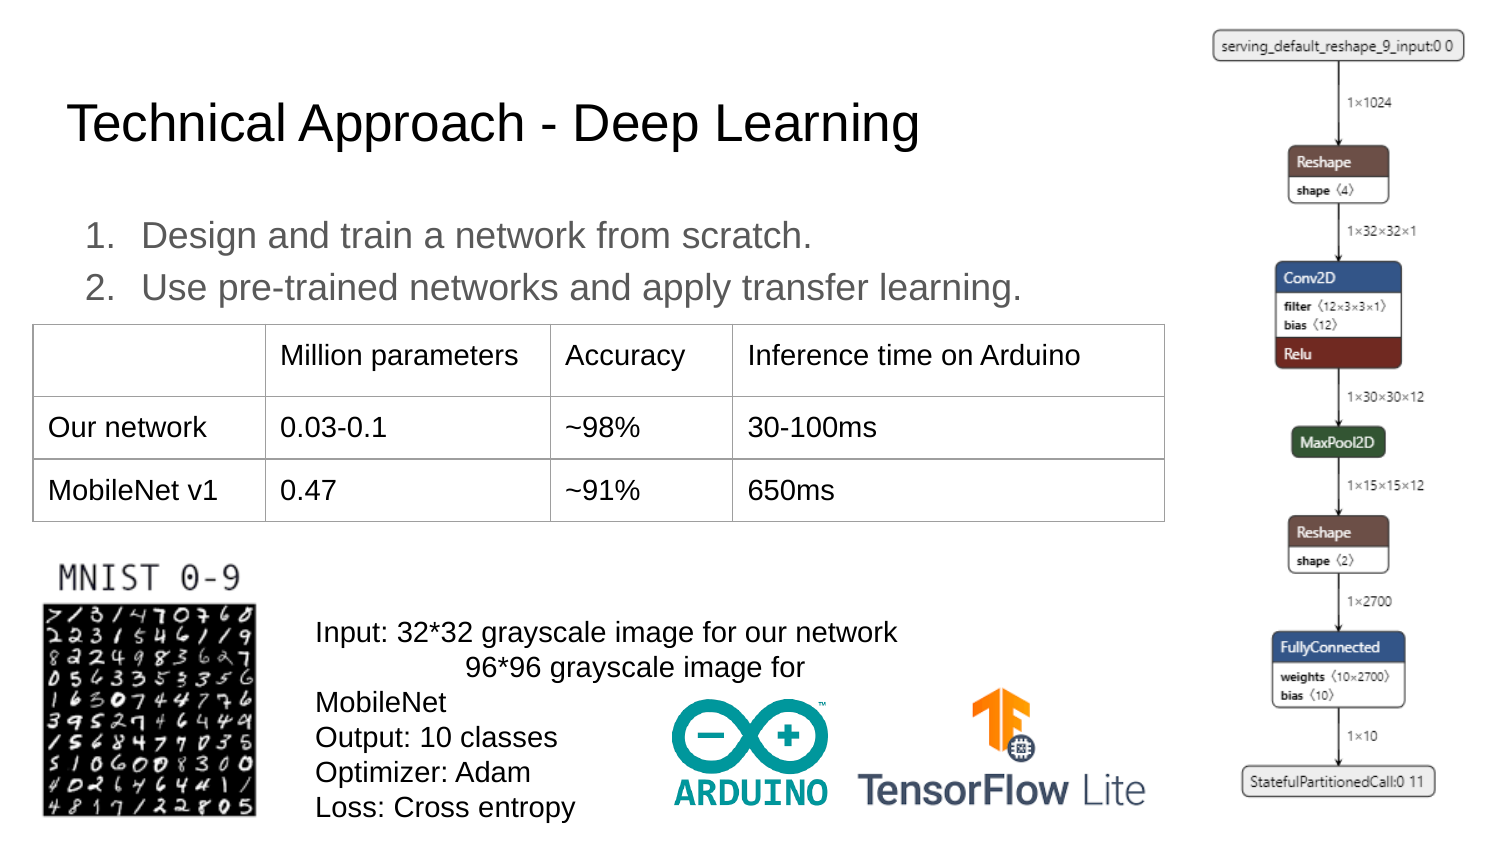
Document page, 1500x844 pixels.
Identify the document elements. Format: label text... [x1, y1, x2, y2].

table_cell MobileNet v1 [34, 460, 265, 521]
title Technical Approach - Deep Learning [51, 72, 1196, 167]
table_cell 650ms [733, 460, 1164, 521]
picture [672, 648, 1177, 844]
text_box Input: 32*32 grayscale image for our network 96*96 grayscale image for MobileNet Output: 10 classes Optimizer: Adam Loss: Cross entropy [300, 598, 916, 838]
table_header Accuracy [551, 325, 732, 396]
table_header [34, 325, 265, 396]
table_cell ~91% [551, 460, 732, 521]
table_cell ~98% [551, 397, 732, 458]
table_header Inference time on Arduino [733, 325, 1164, 396]
picture [1201, 23, 1475, 806]
table_cell 30-100ms [733, 397, 1164, 458]
list Design and train a network from scratch. Use pre-trained networks and apply transfer learning. [51, 189, 1196, 750]
table_header Million parameters [266, 325, 550, 396]
table_cell 0.47 [266, 460, 550, 521]
table_cell 0.03-0.1 [266, 397, 550, 458]
picture [32, 556, 265, 824]
table_cell Our network [34, 397, 265, 458]
